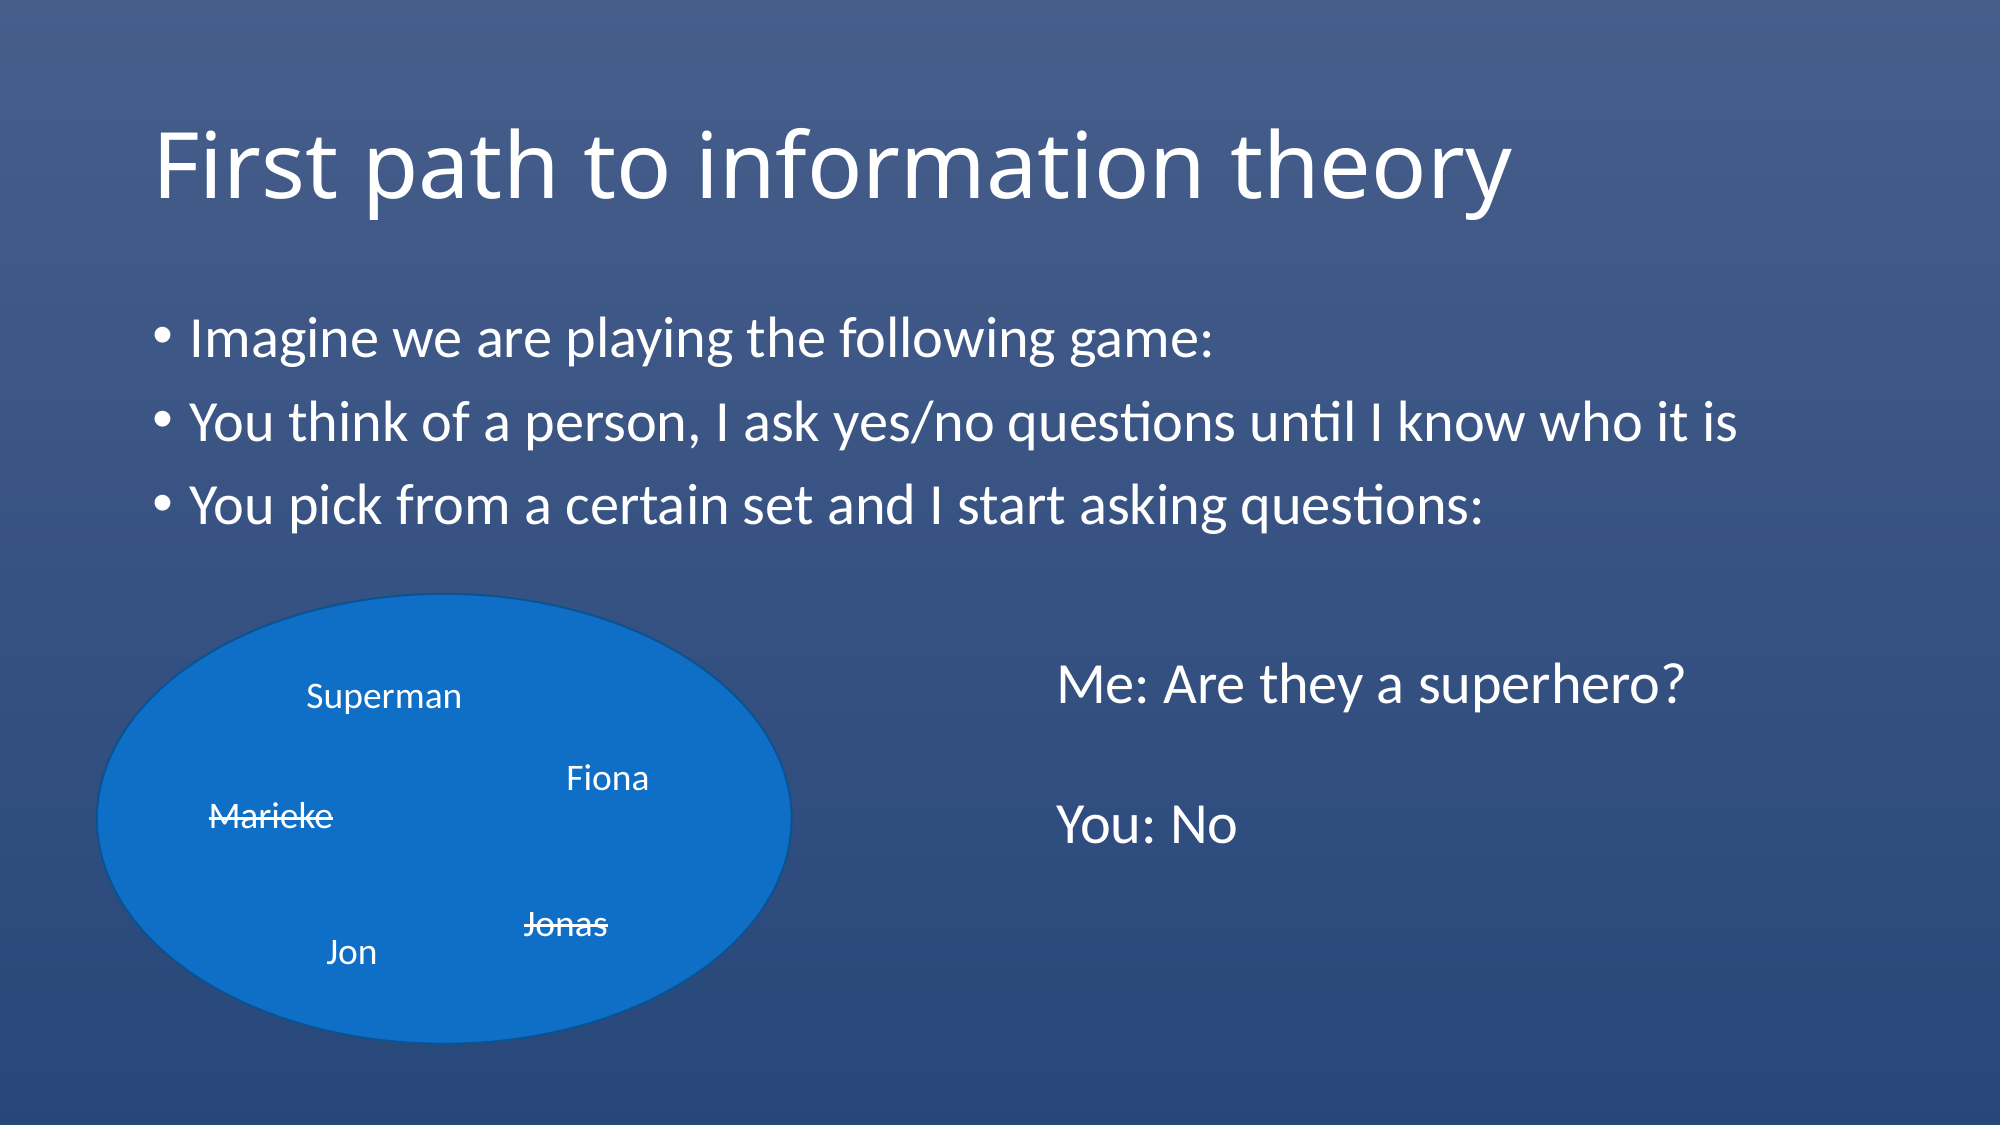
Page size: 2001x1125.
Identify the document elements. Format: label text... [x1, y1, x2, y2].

title First path to information theory [137, 59, 1863, 278]
text_box Superman [291, 663, 482, 723]
text_box Jon [311, 919, 406, 980]
list Imagine we are playing the following game: You think of a person, I ask yes/no questions until I know who it is You pick from a certain set and I start asking questions: [137, 299, 1863, 572]
text_box Me: Are they a superhero? You: No [1041, 638, 1704, 863]
text_box Fiona [551, 746, 670, 806]
text_box Marieke [193, 783, 359, 844]
text_box Jonas [508, 891, 699, 951]
text_box [95, 592, 793, 1045]
